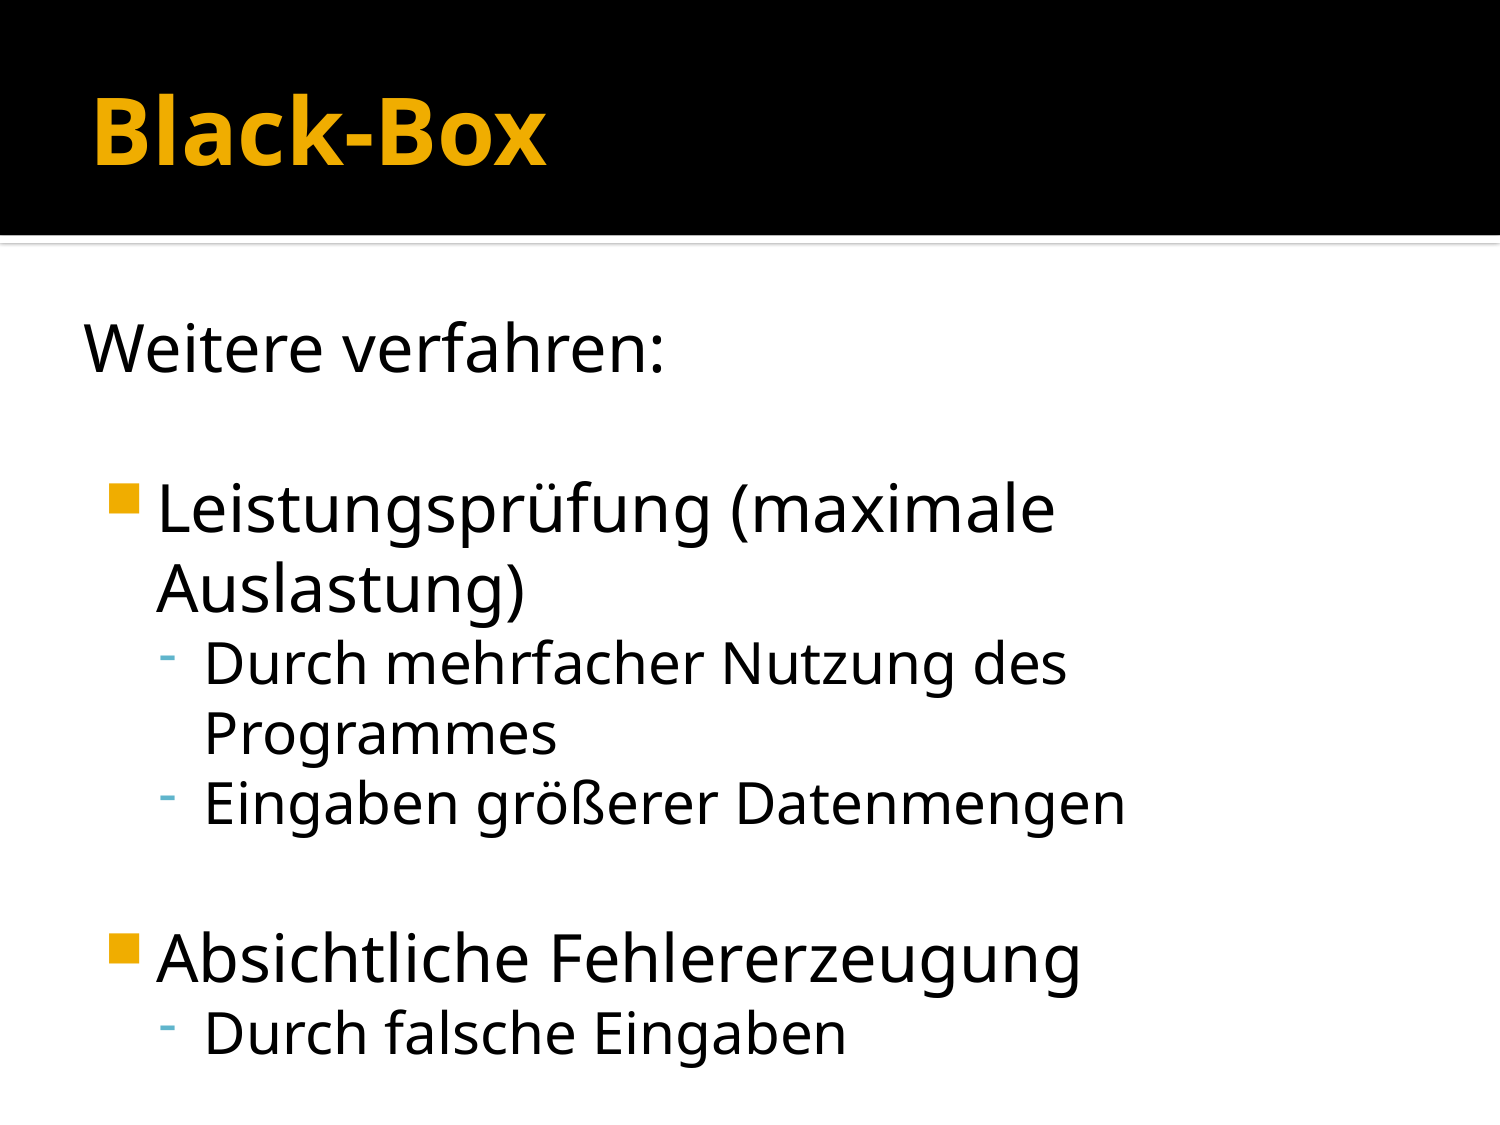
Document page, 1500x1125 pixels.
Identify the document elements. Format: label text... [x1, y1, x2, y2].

text_box Weitere verfahren: Leistungsprüfung (maximale Auslastung) Durch mehrfacher Nutzung des Programmes Eingaben größerer Datenmengen Absichtliche Fehlererzeugung Durch falsche Eingaben [75, 291, 1425, 1050]
text_box Black-Box [75, 25, 1425, 231]
